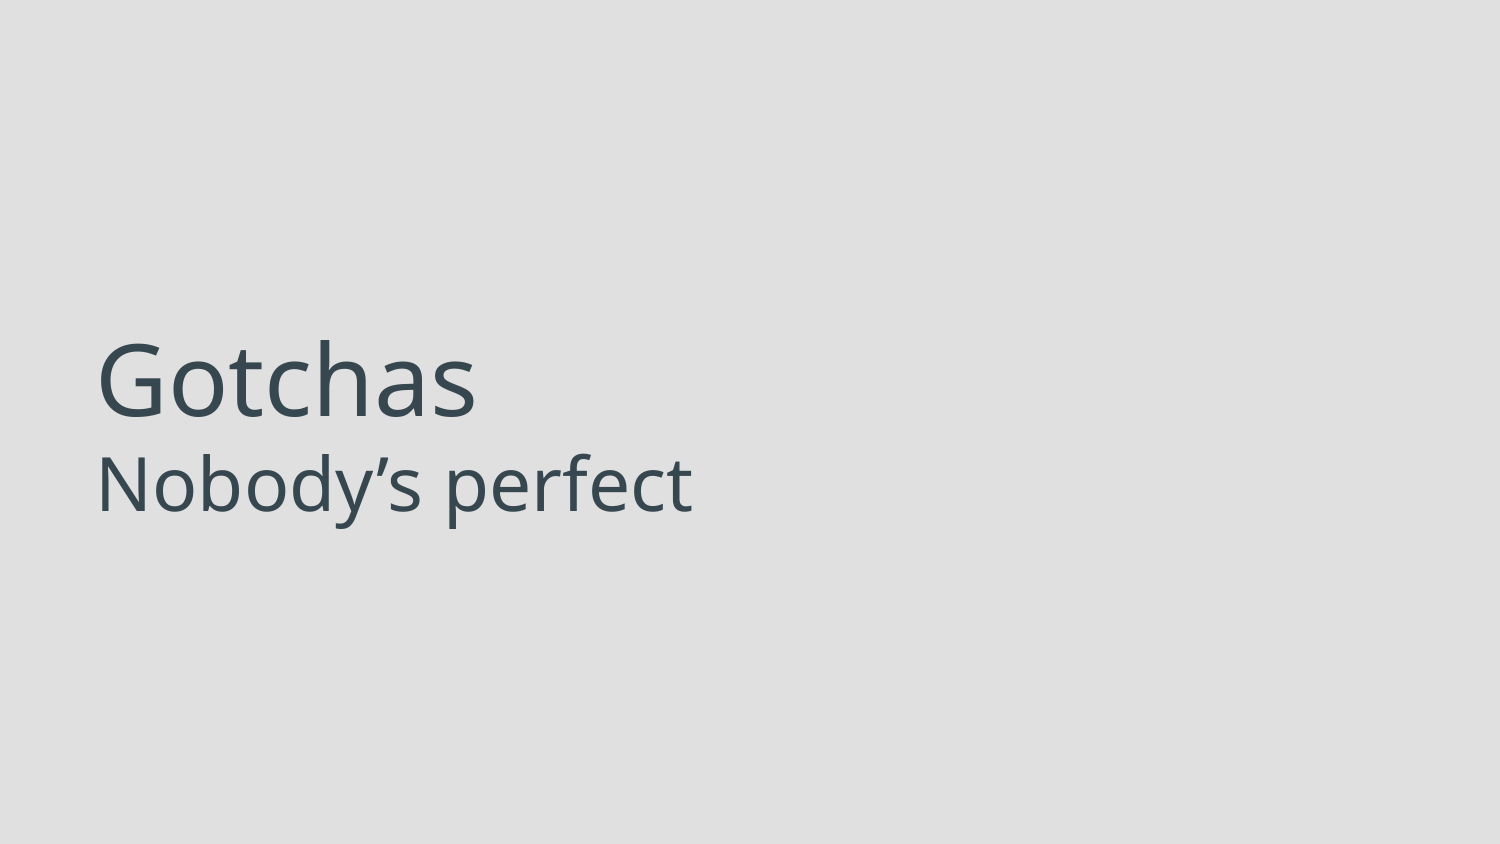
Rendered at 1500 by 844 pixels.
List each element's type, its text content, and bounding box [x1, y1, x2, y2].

title Gotchas Nobody’s perfect [79, 85, 1103, 758]
